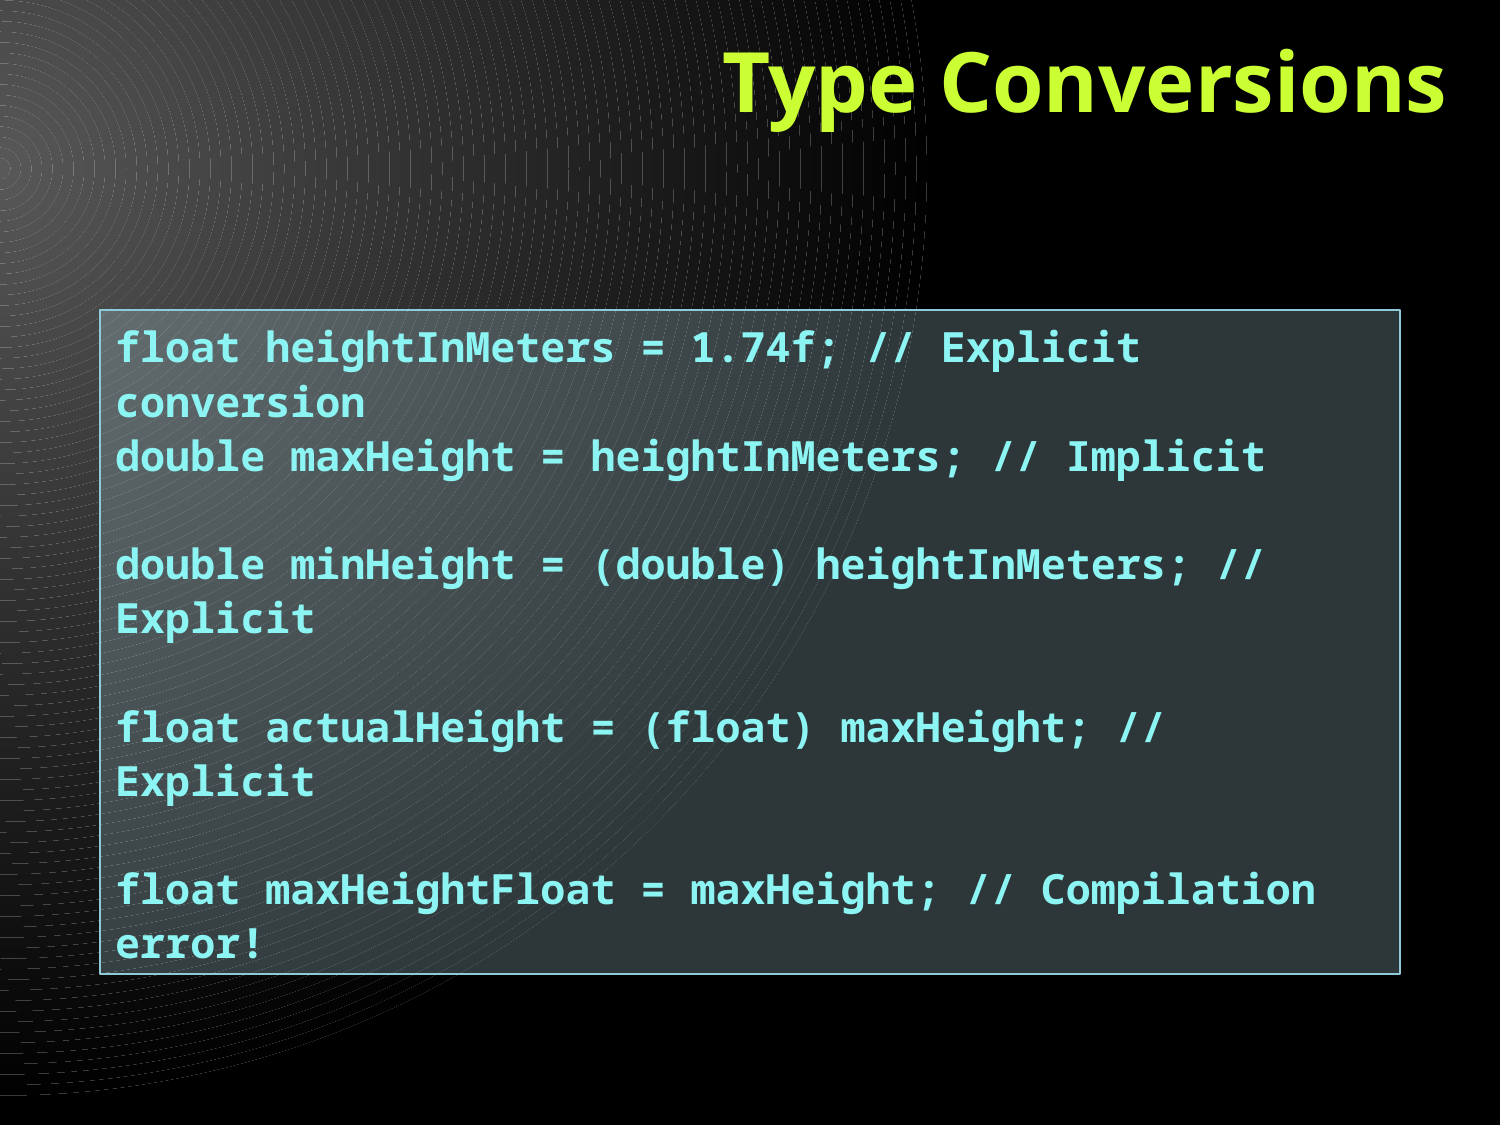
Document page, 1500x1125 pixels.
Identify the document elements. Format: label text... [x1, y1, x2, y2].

title Type Conversions [300, 12, 1463, 163]
text_box float heightInMeters = 1.74f; // Explicit conversion double maxHeight = heightInMeters; // Implicit double minHeight = (double) heightInMeters; // Explicit float actualHeight = (float) maxHeight; // Explicit float maxHeightFloat = maxHeight; // Compilation error! [100, 309, 1400, 975]
